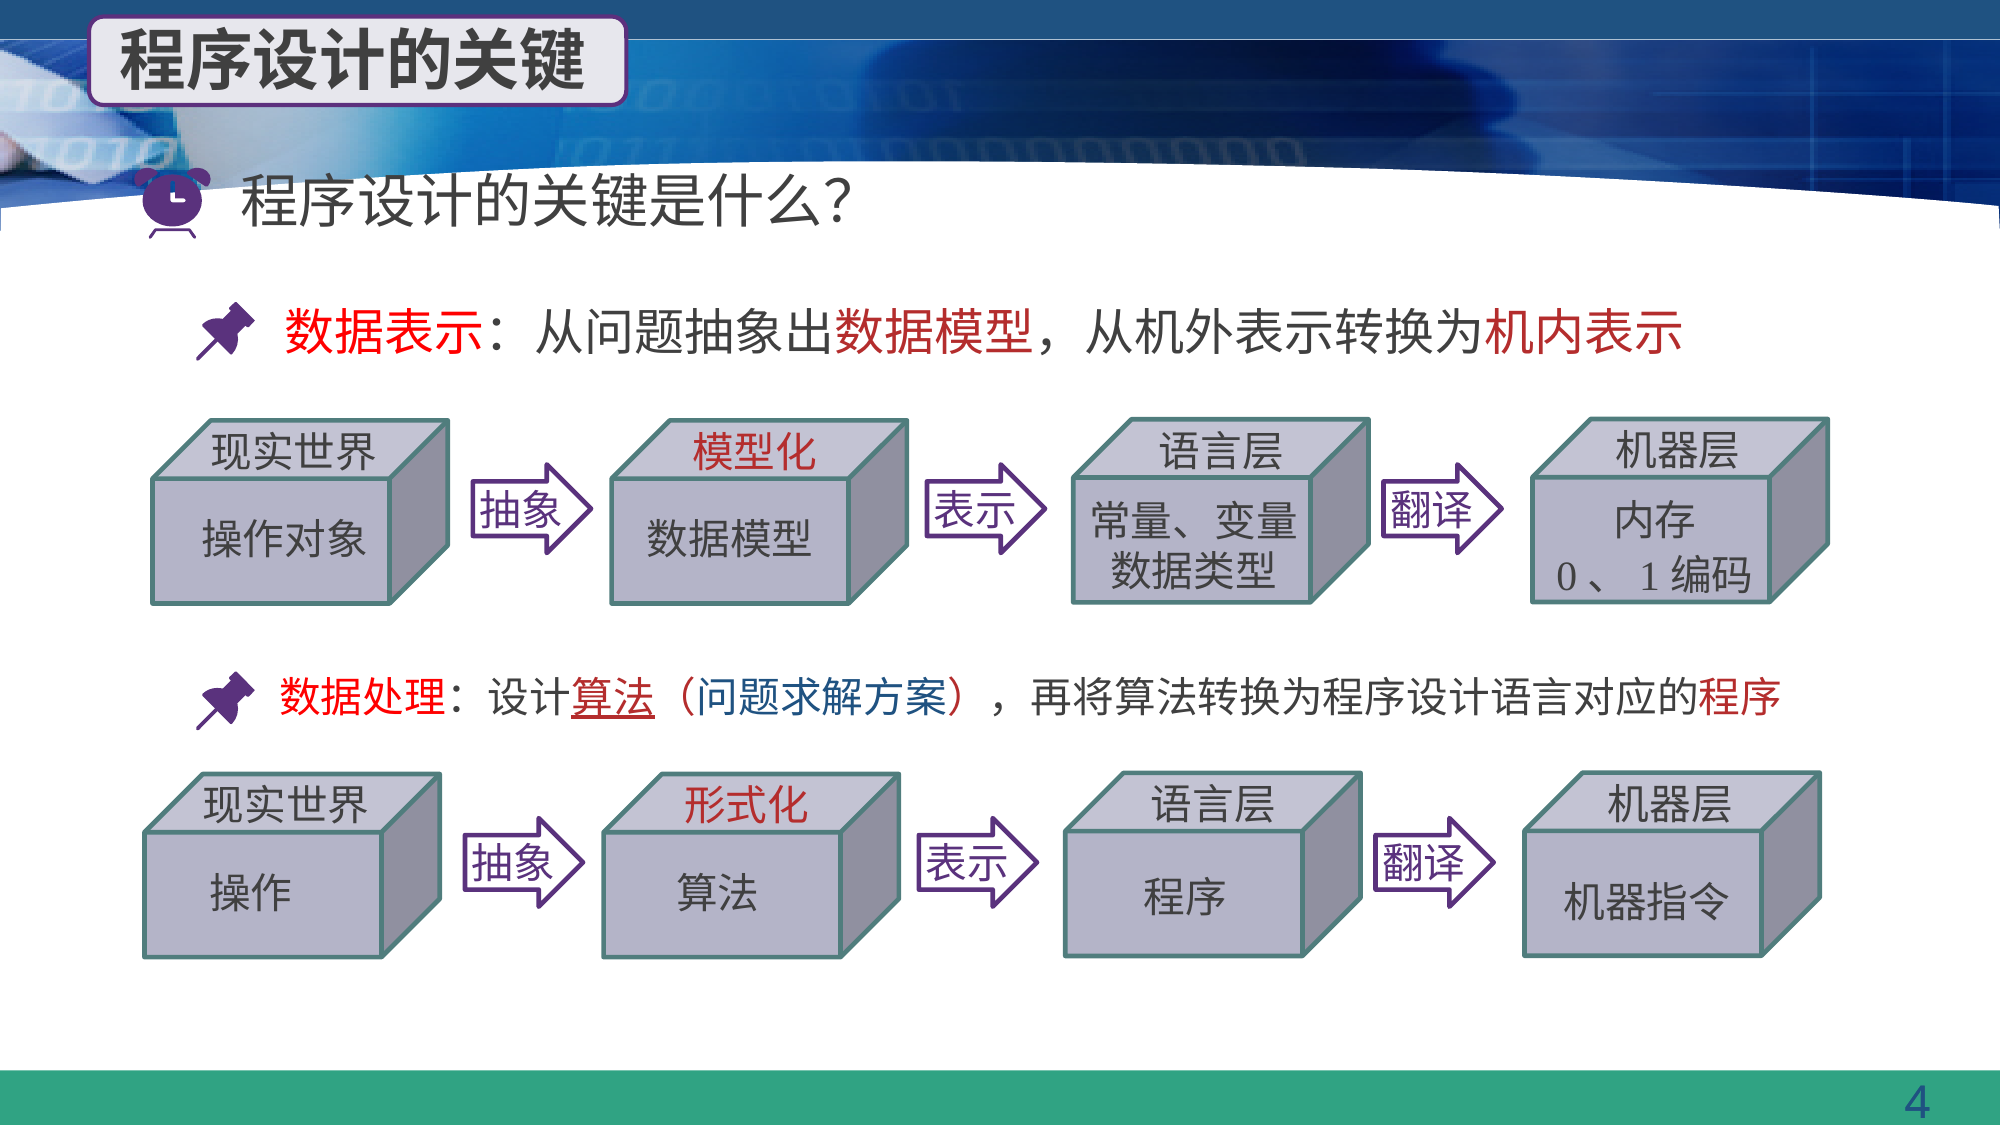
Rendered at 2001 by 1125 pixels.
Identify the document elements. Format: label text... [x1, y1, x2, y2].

picture [0, 40, 2000, 213]
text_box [1383, 416, 1828, 604]
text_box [144, 771, 440, 958]
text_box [152, 417, 448, 604]
text_box [86, 14, 620, 108]
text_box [926, 416, 1369, 604]
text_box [134, 156, 1316, 244]
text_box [195, 653, 1978, 731]
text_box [918, 770, 1361, 957]
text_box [1375, 770, 1820, 956]
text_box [472, 417, 908, 604]
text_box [464, 771, 900, 958]
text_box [195, 280, 1983, 370]
text_box 程序设计的关键 [104, 10, 650, 105]
